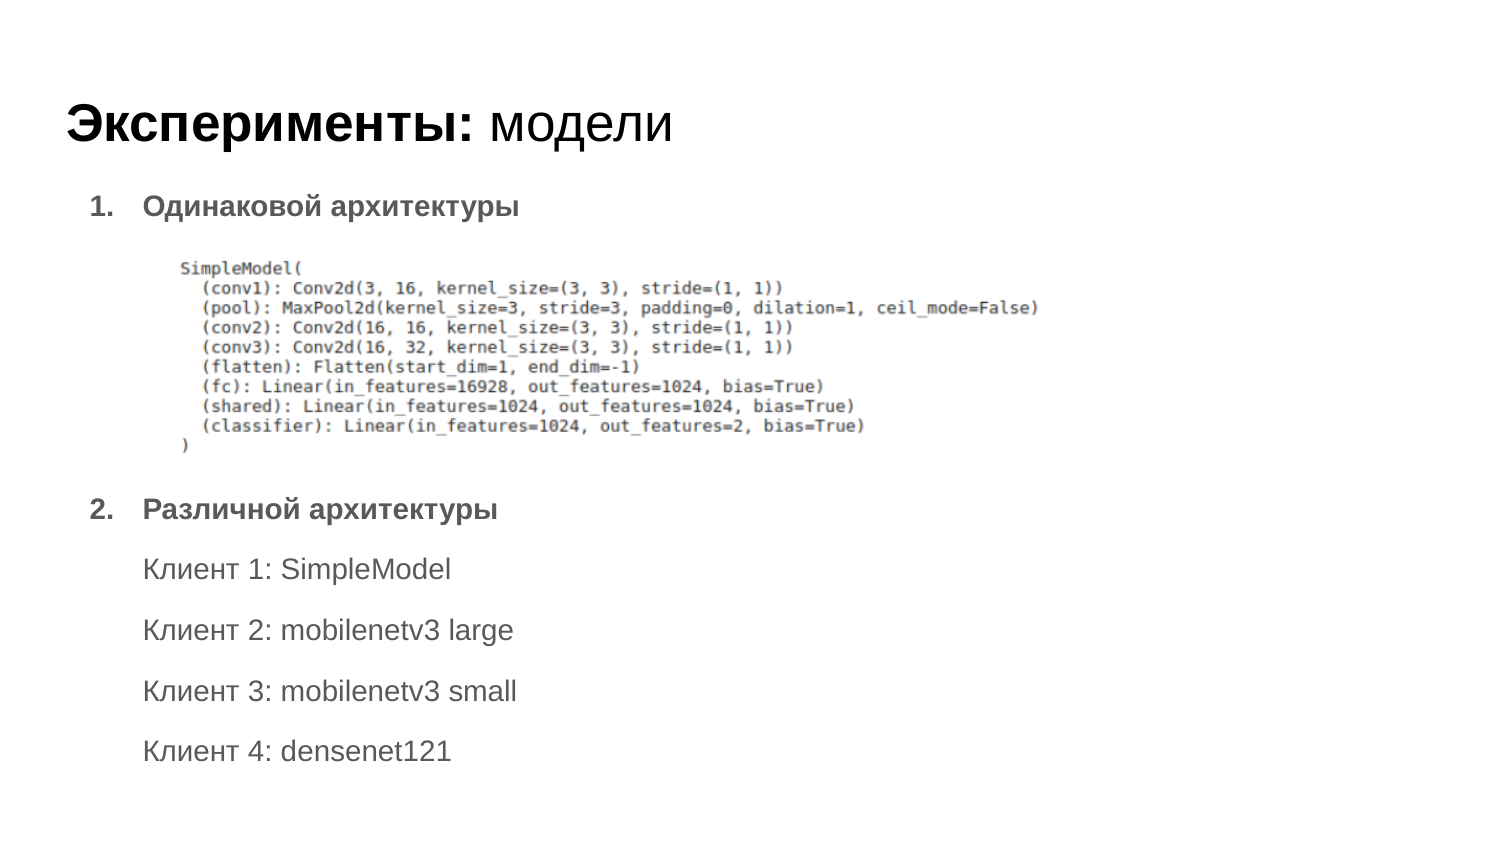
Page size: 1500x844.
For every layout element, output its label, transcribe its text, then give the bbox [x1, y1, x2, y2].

title Эксперименты: модели [51, 72, 1449, 166]
picture [161, 244, 1050, 463]
list Одинаковой архитектуры Различной архитектуры Клиент 1: SimpleModel Клиент 2: mobilenetv3 large Клиент 3: mobilenetv3 small Клиент 4: densenet121 [51, 166, 1449, 784]
